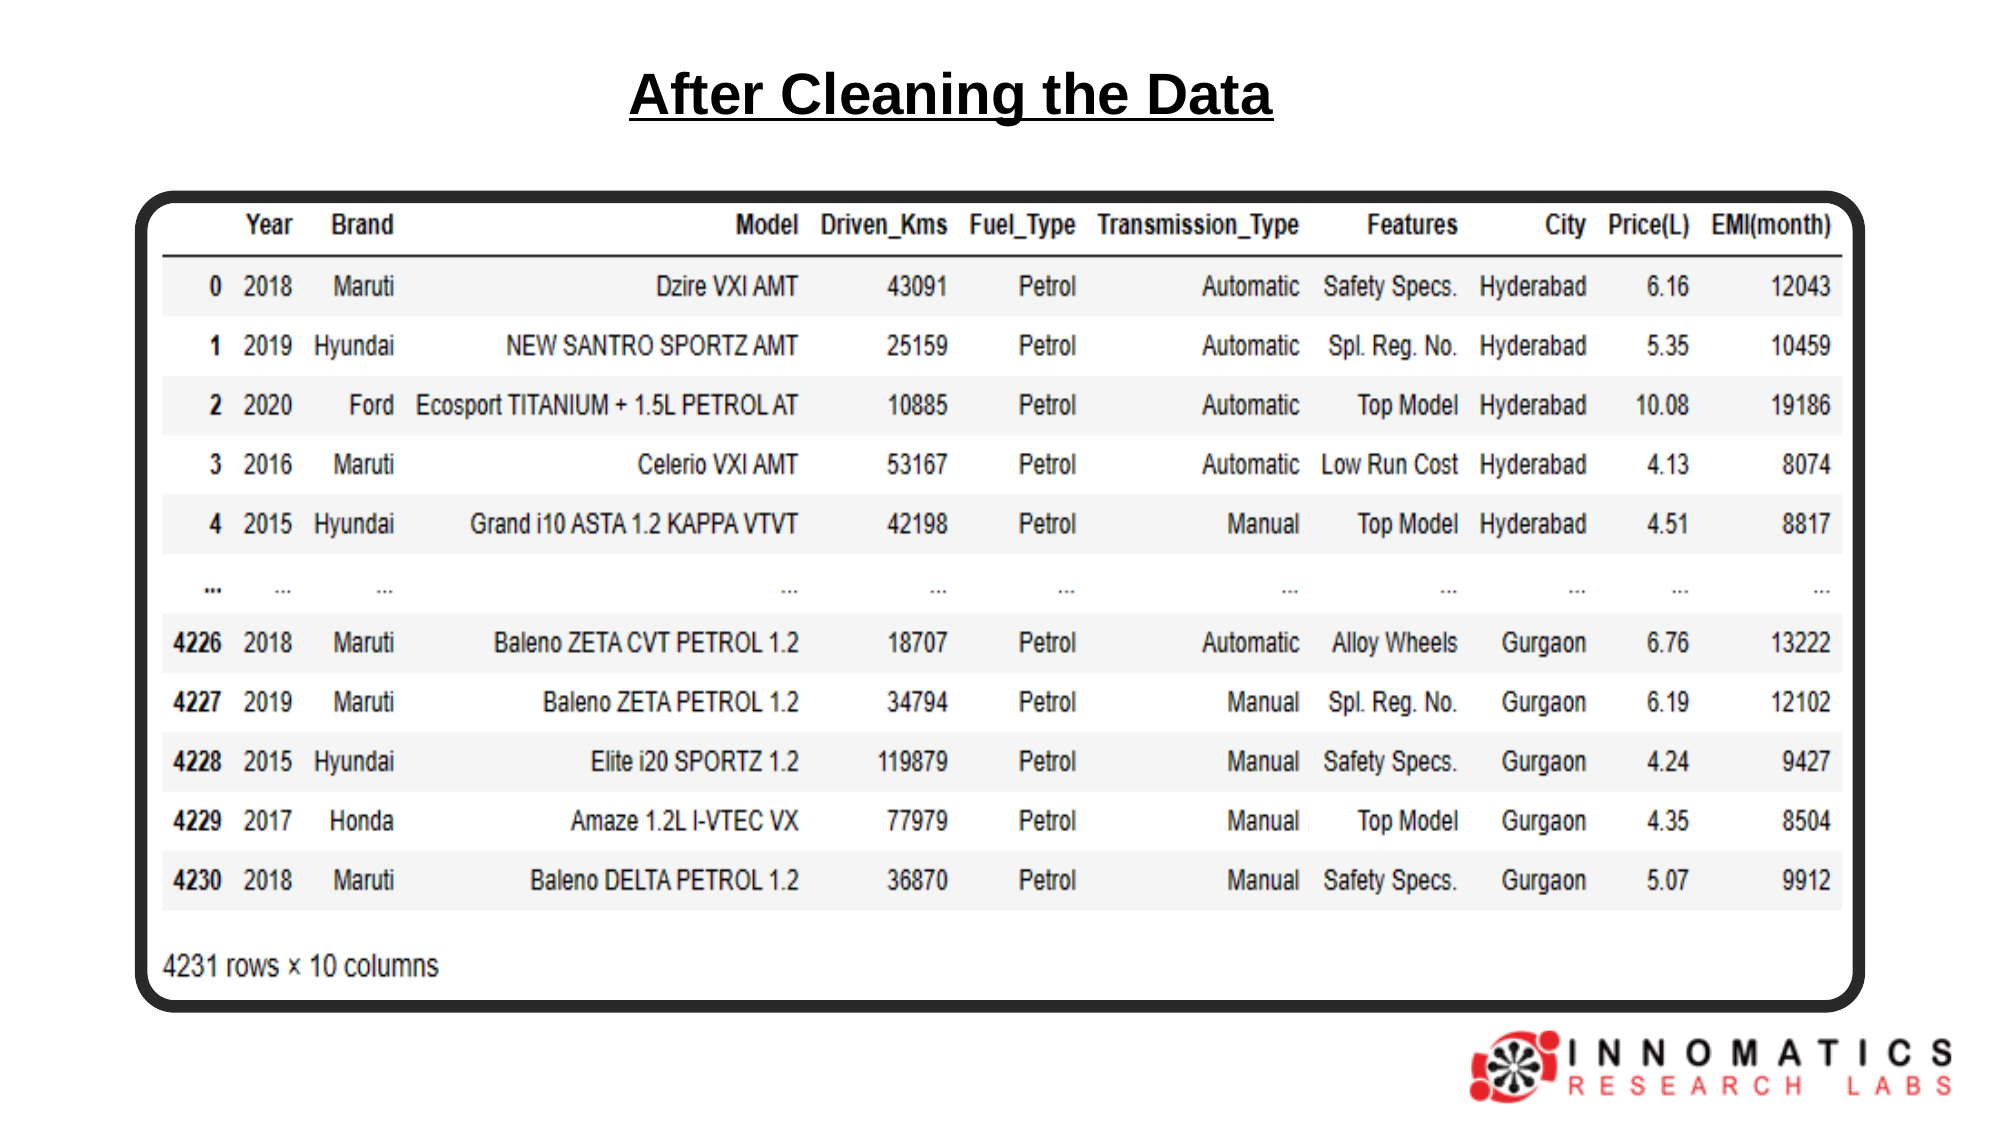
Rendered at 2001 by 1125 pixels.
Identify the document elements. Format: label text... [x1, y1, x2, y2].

text_box After Cleaning the Data [613, 49, 1980, 134]
picture [140, 196, 1860, 1007]
picture [1445, 1014, 1975, 1125]
